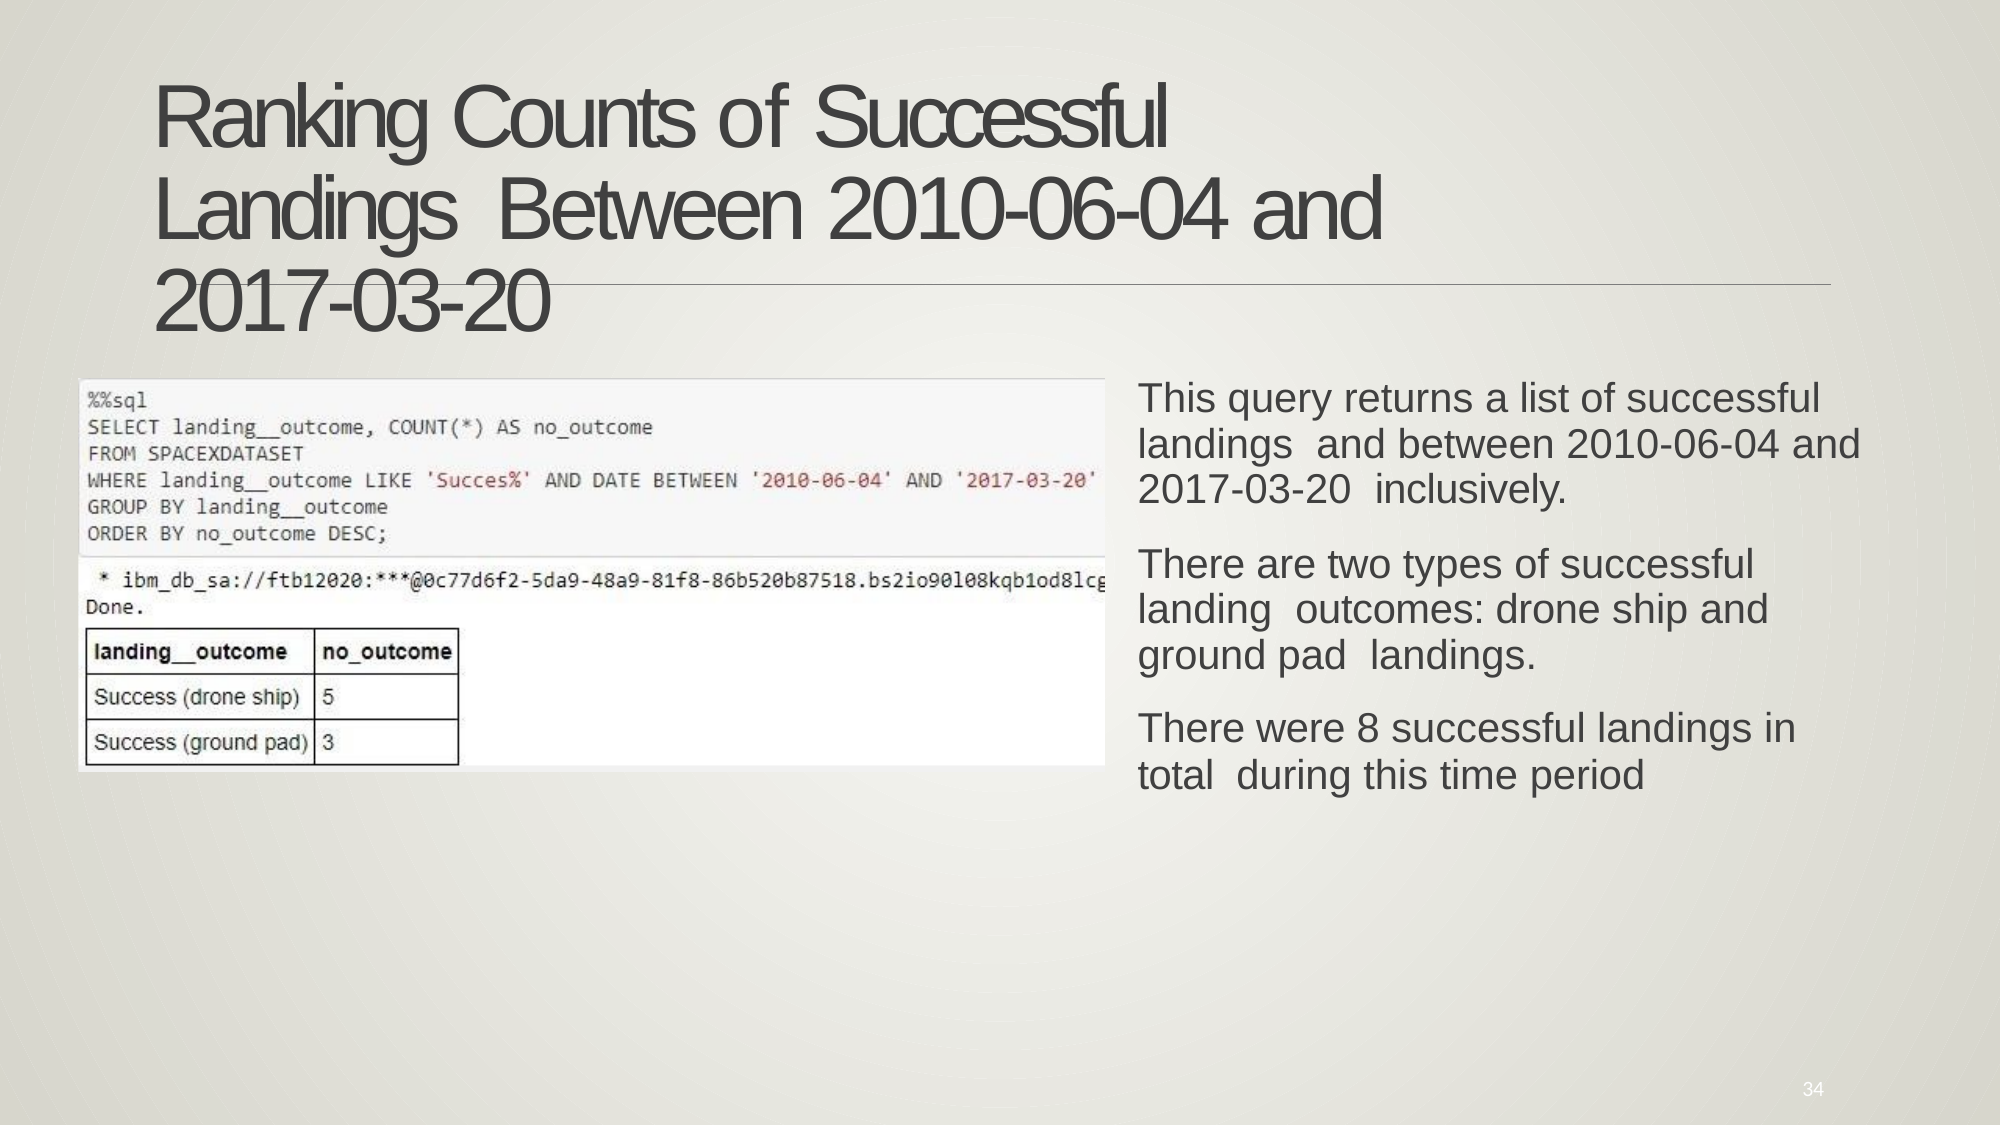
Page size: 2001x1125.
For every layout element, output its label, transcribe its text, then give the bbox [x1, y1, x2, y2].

text_box This query returns a list of successful landings and between 2010-06-04 and 2017-03-20 inclusively. There are two types of successful landing outcomes: drone ship and ground pad landings. There were 8 successful landings in total during this time period [1135, 370, 1908, 799]
title Ranking Counts of Successful Landings Between 2010-06-04 and 2017-03-20 [150, 55, 1465, 350]
slide_number 34 [1795, 1077, 1831, 1125]
text_box [78, 378, 1105, 772]
